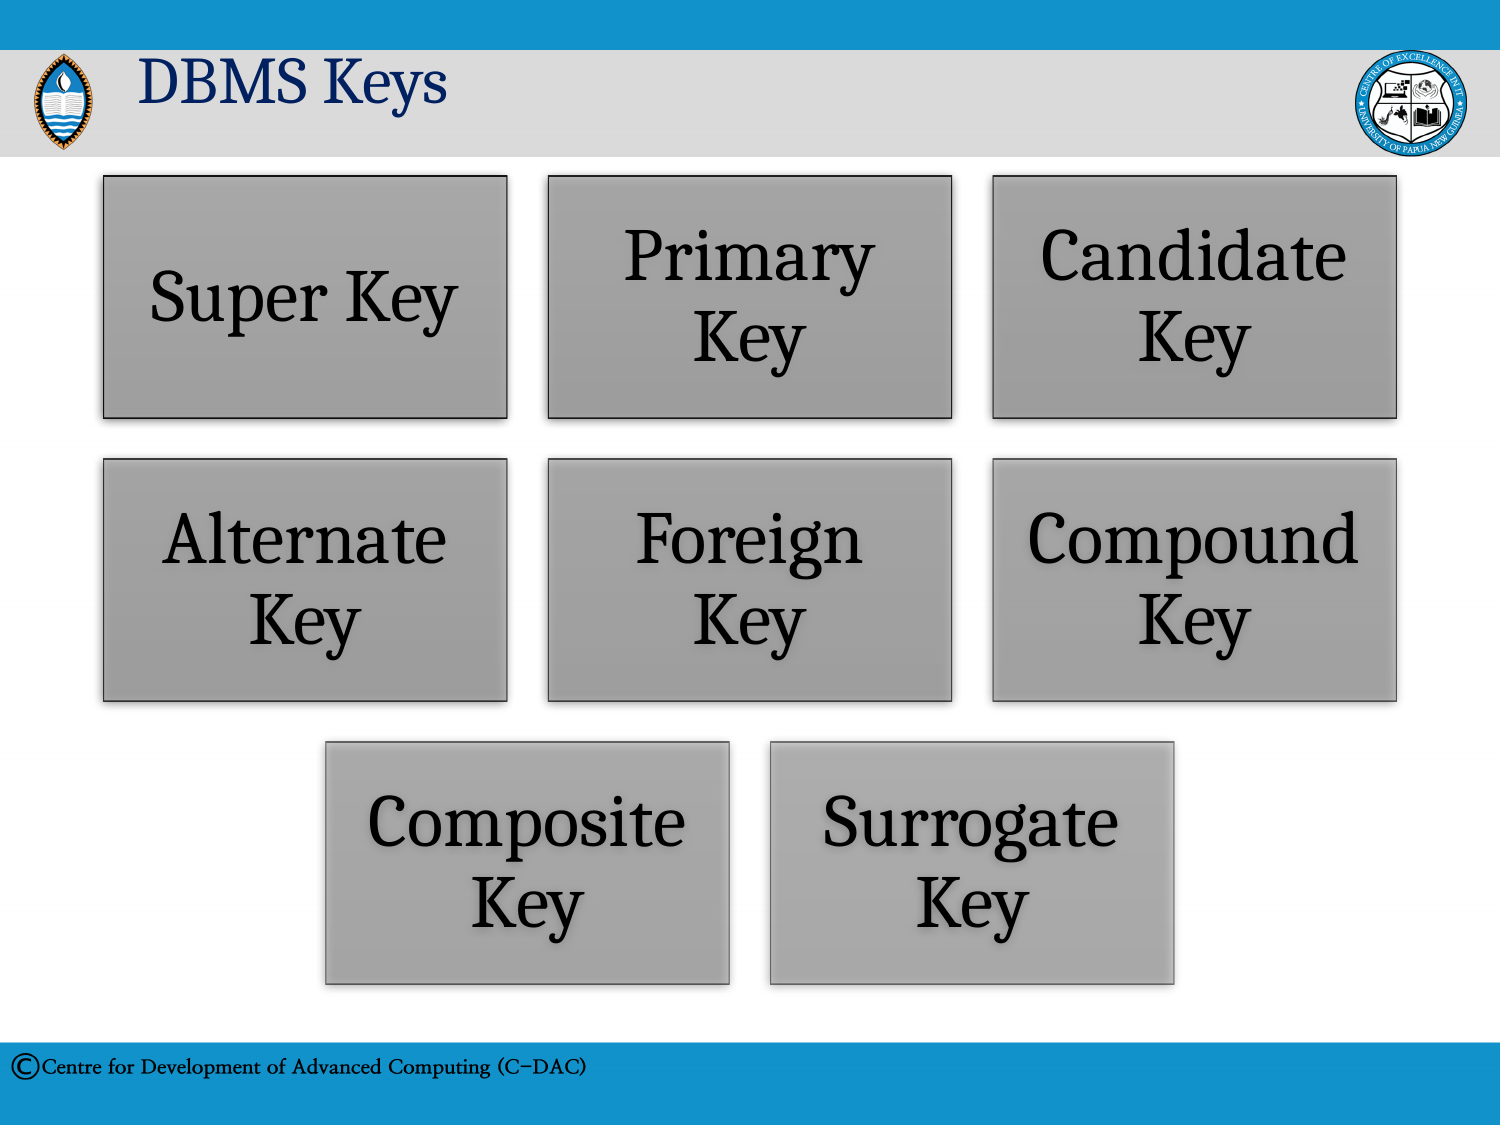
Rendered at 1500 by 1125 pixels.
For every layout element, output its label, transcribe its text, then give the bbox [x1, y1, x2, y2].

picture [0, 0, 1500, 1125]
title DBMS Keys [122, 34, 1291, 130]
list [103, 164, 1397, 996]
